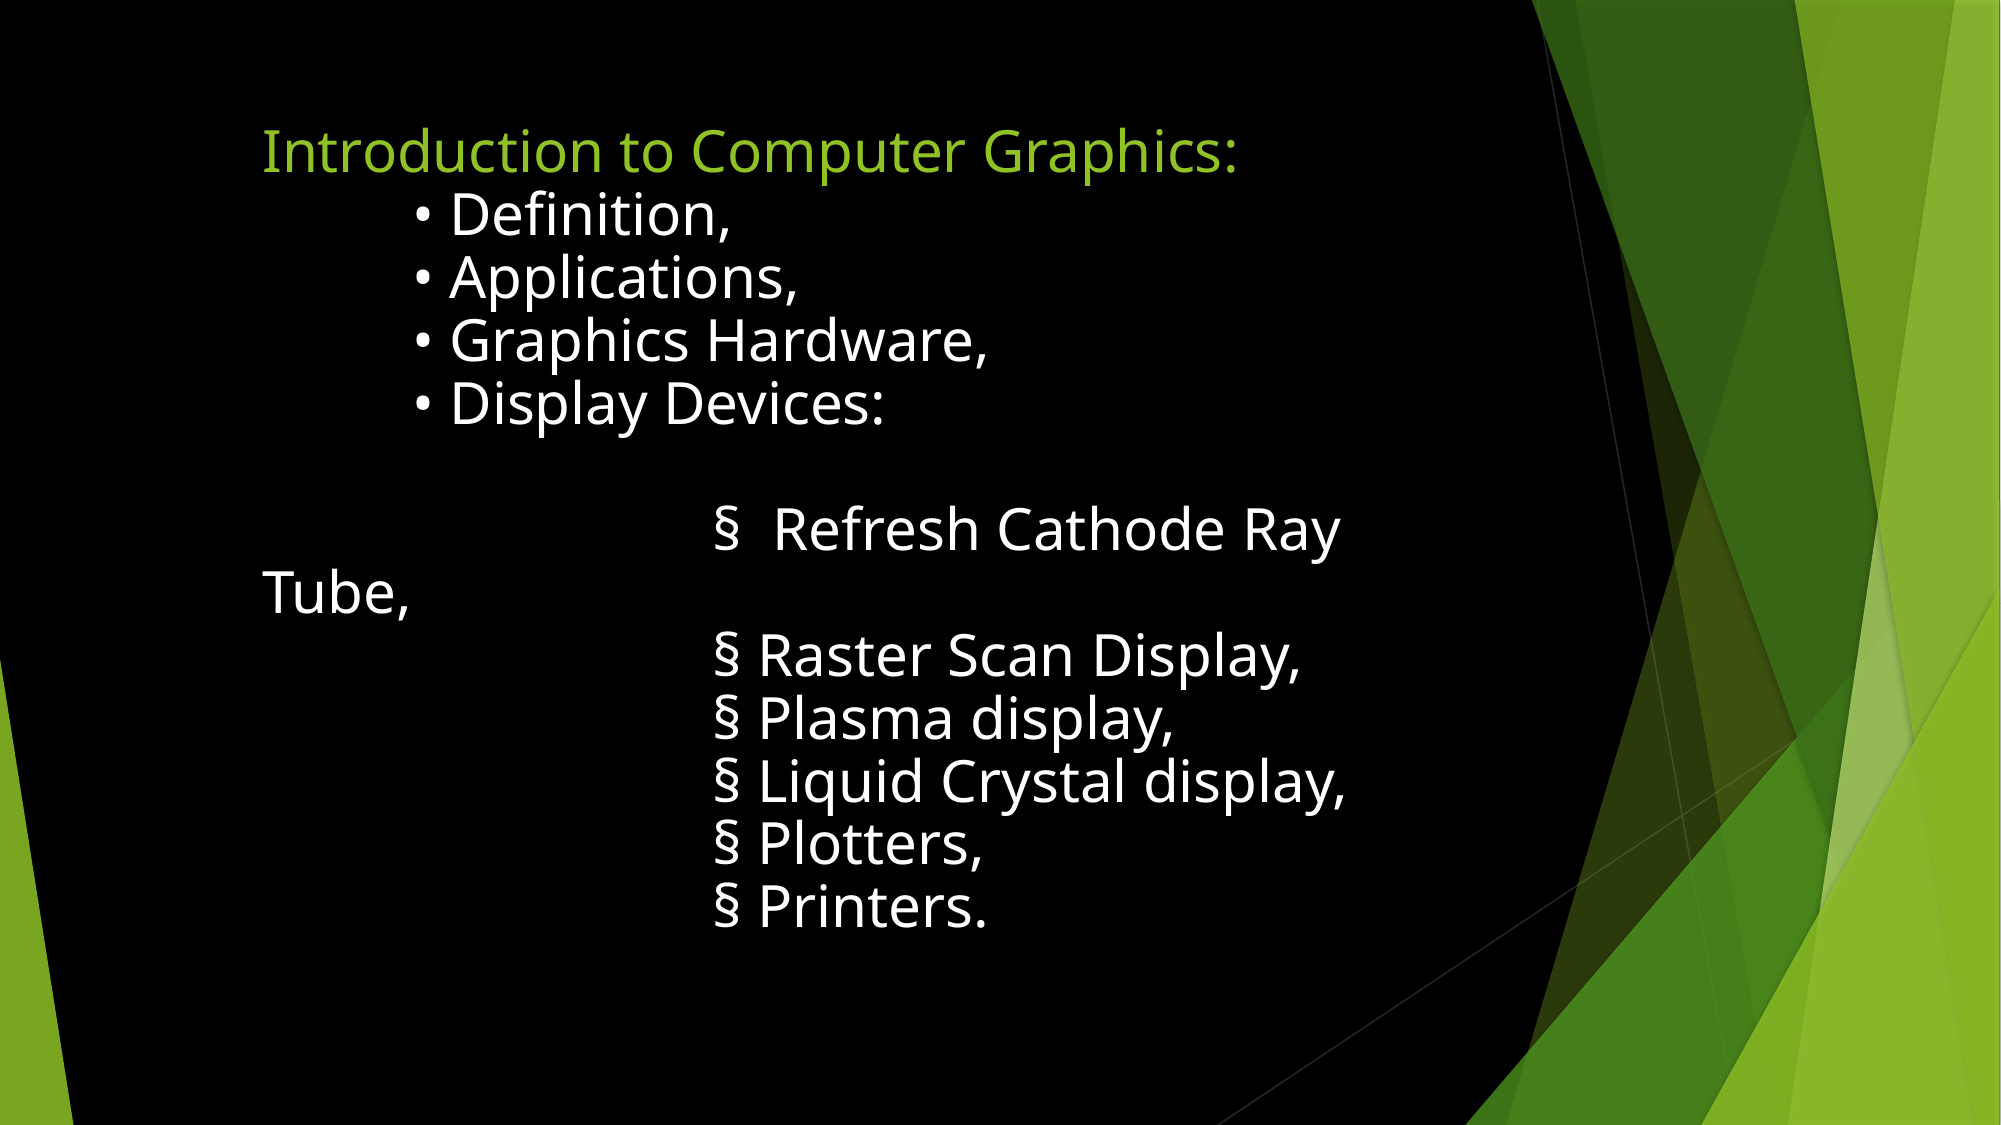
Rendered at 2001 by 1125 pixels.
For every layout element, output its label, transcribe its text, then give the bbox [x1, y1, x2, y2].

title Introduction to Computer Graphics: • Definition, • Applications, • Graphics Hardware, • Display Devices: § Refresh Cathode Ray Tube, § Raster Scan Display, § Plasma display, § Liquid Crystal display, § Plotters, § Printers. [247, 163, 1484, 899]
